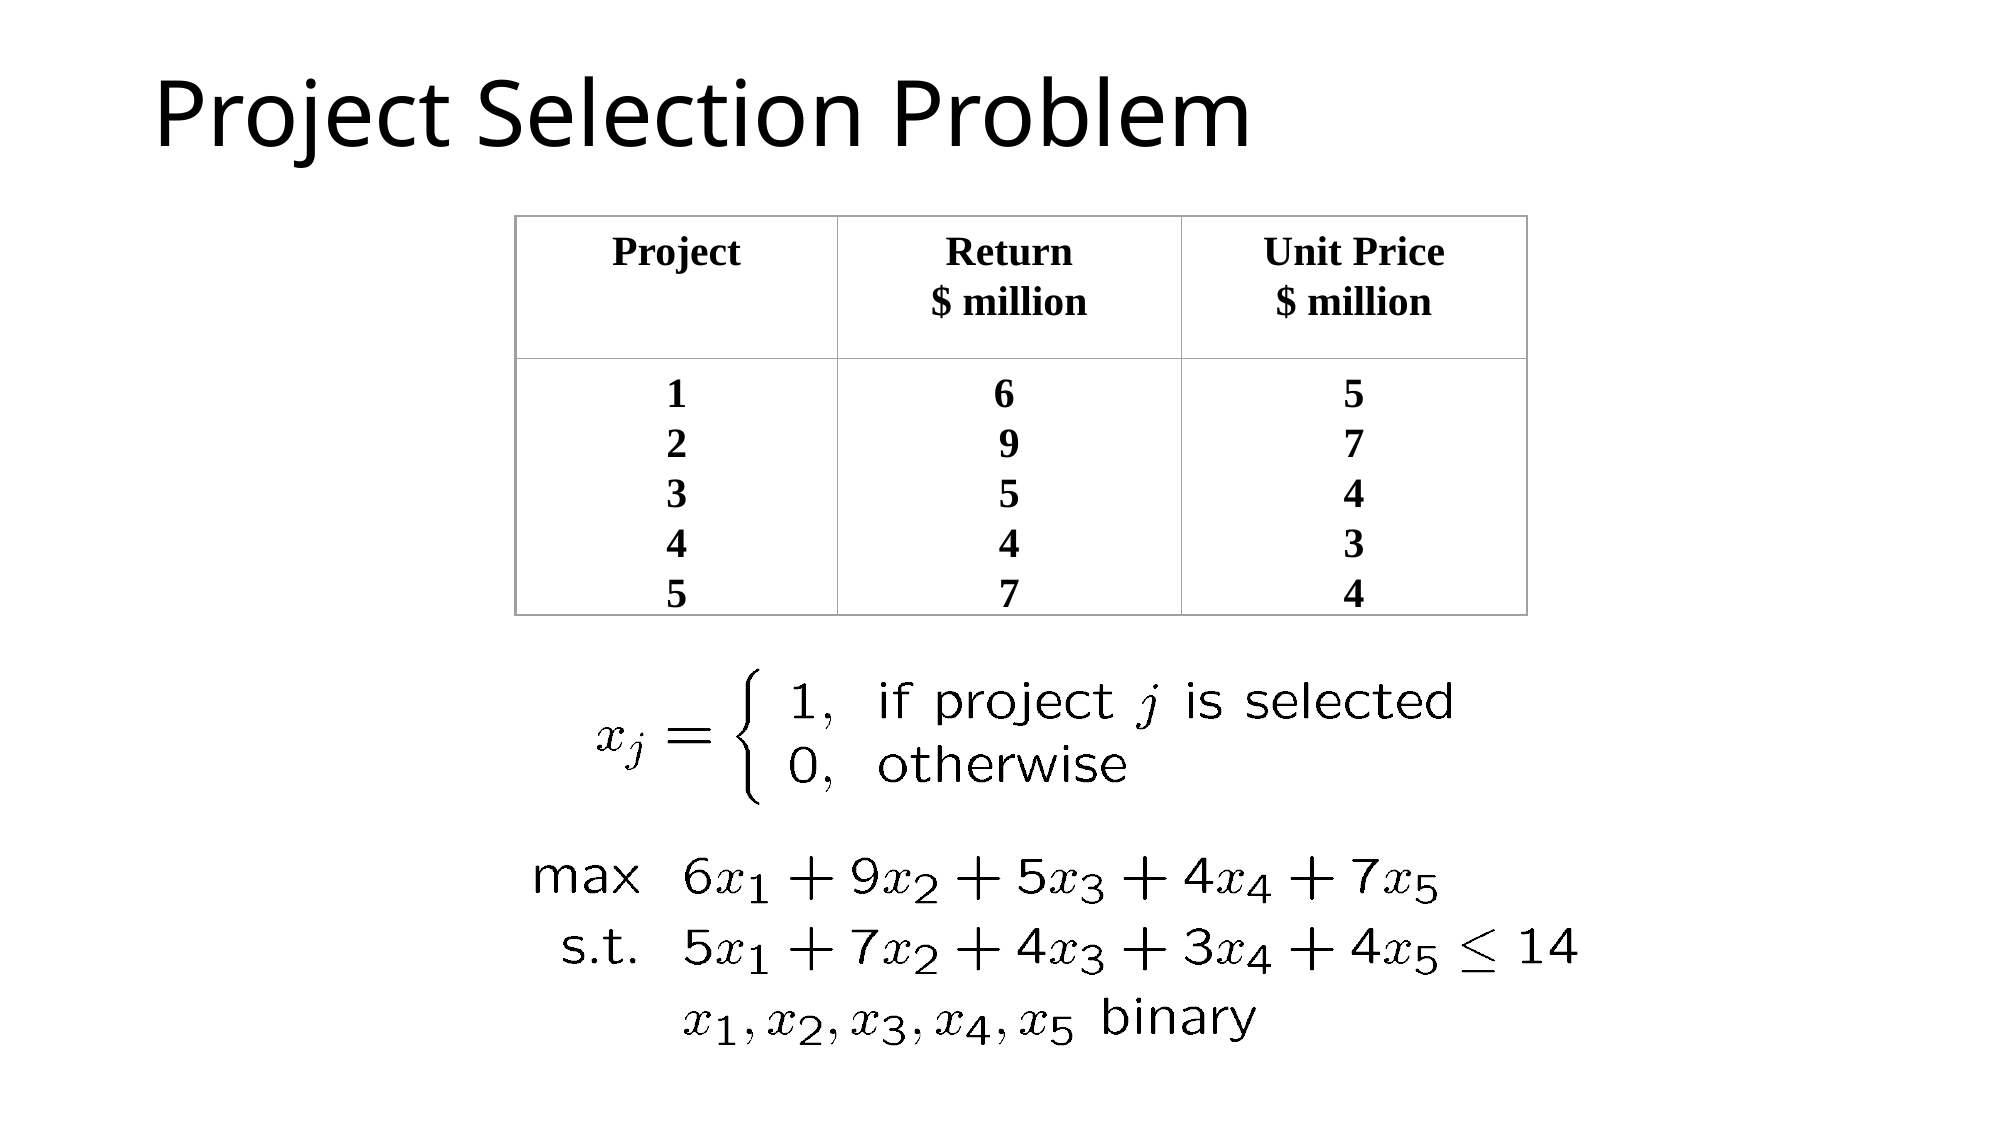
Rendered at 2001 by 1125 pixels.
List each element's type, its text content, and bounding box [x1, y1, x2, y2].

picture [534, 854, 1578, 1046]
picture [596, 667, 1451, 807]
title Project Selection Problem [137, 59, 1863, 196]
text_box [515, 215, 1528, 616]
